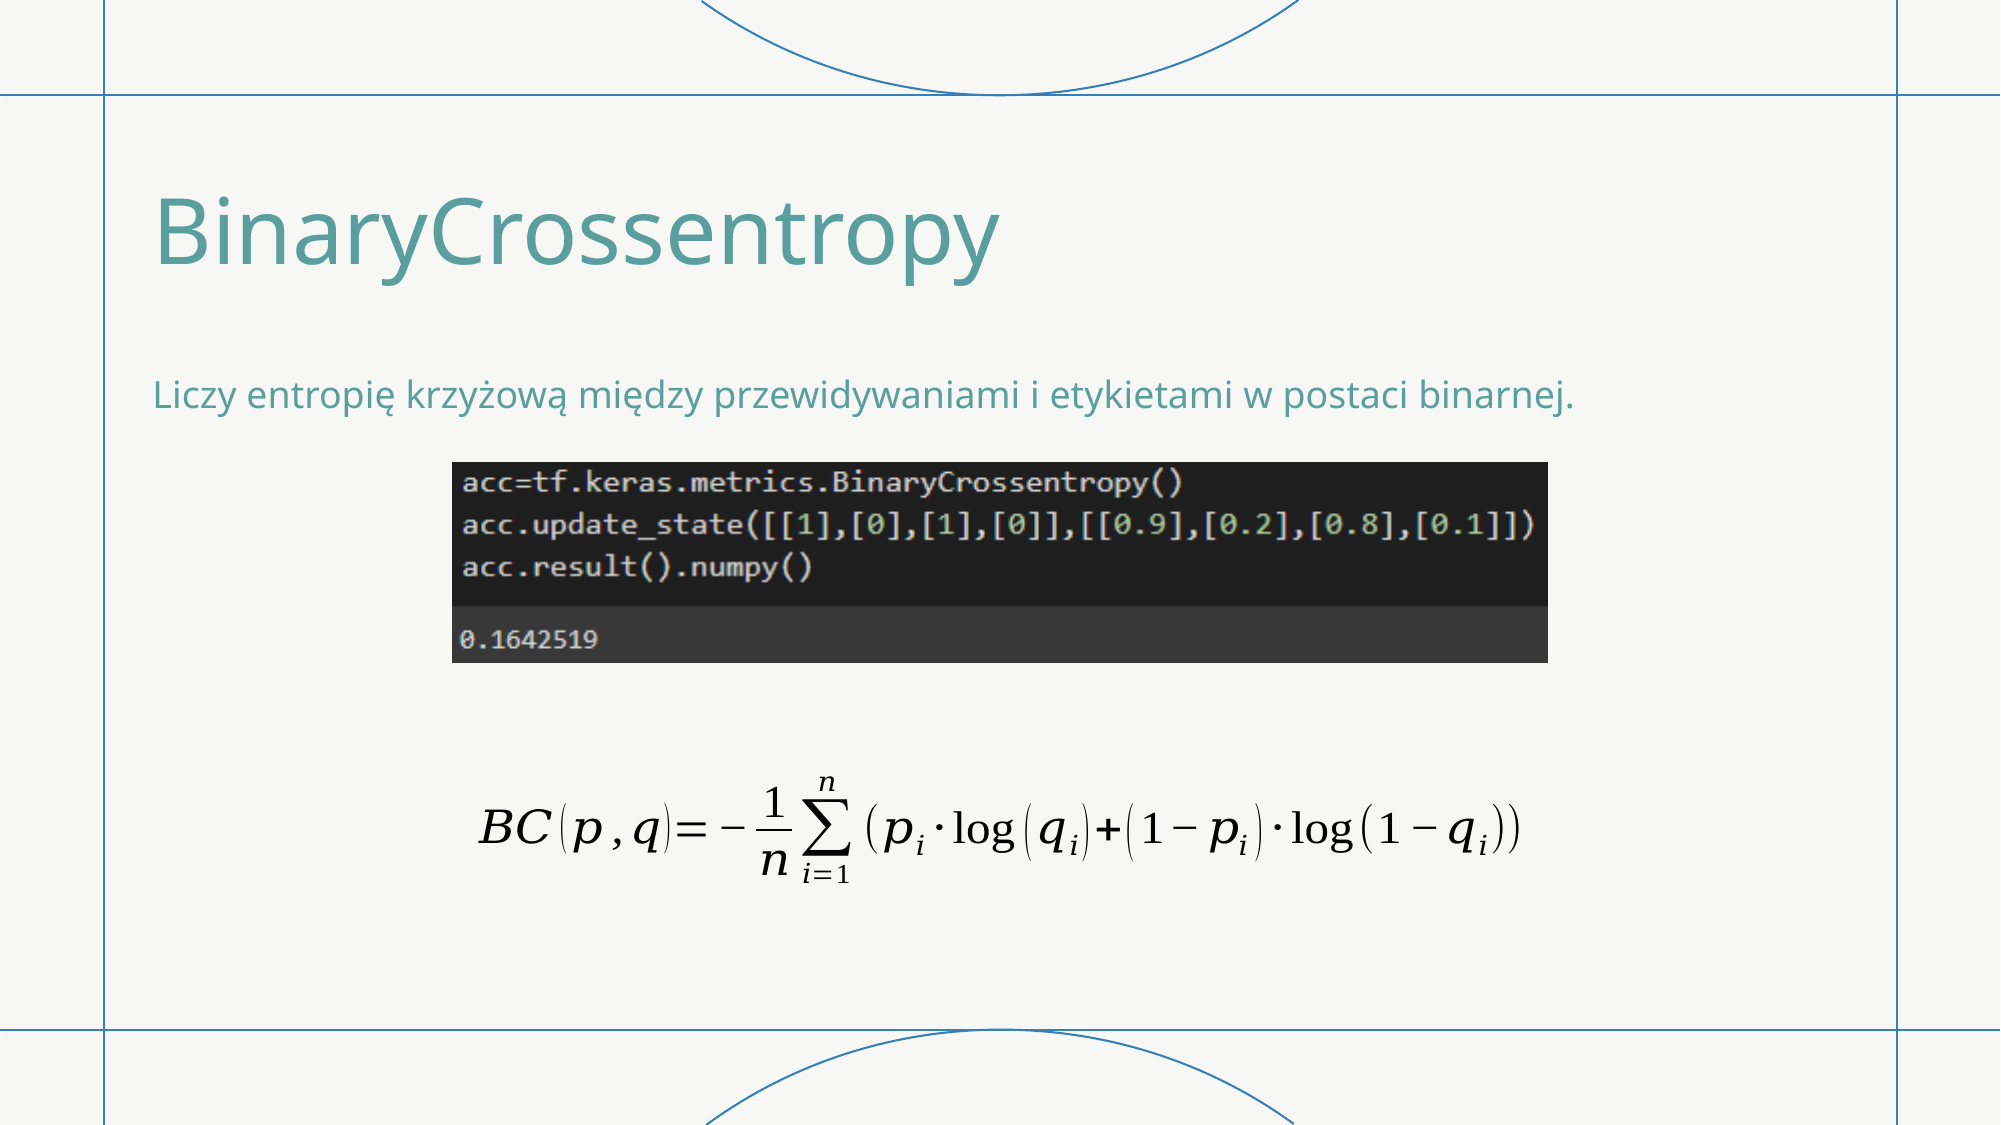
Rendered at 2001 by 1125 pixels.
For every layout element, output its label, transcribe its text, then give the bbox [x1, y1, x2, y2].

picture [452, 462, 1548, 663]
list Liczy entropię krzyżową między przewidywaniami i etykietami w postaci binarnej. [137, 359, 1863, 987]
title BinaryCrossentropy [137, 119, 1863, 337]
